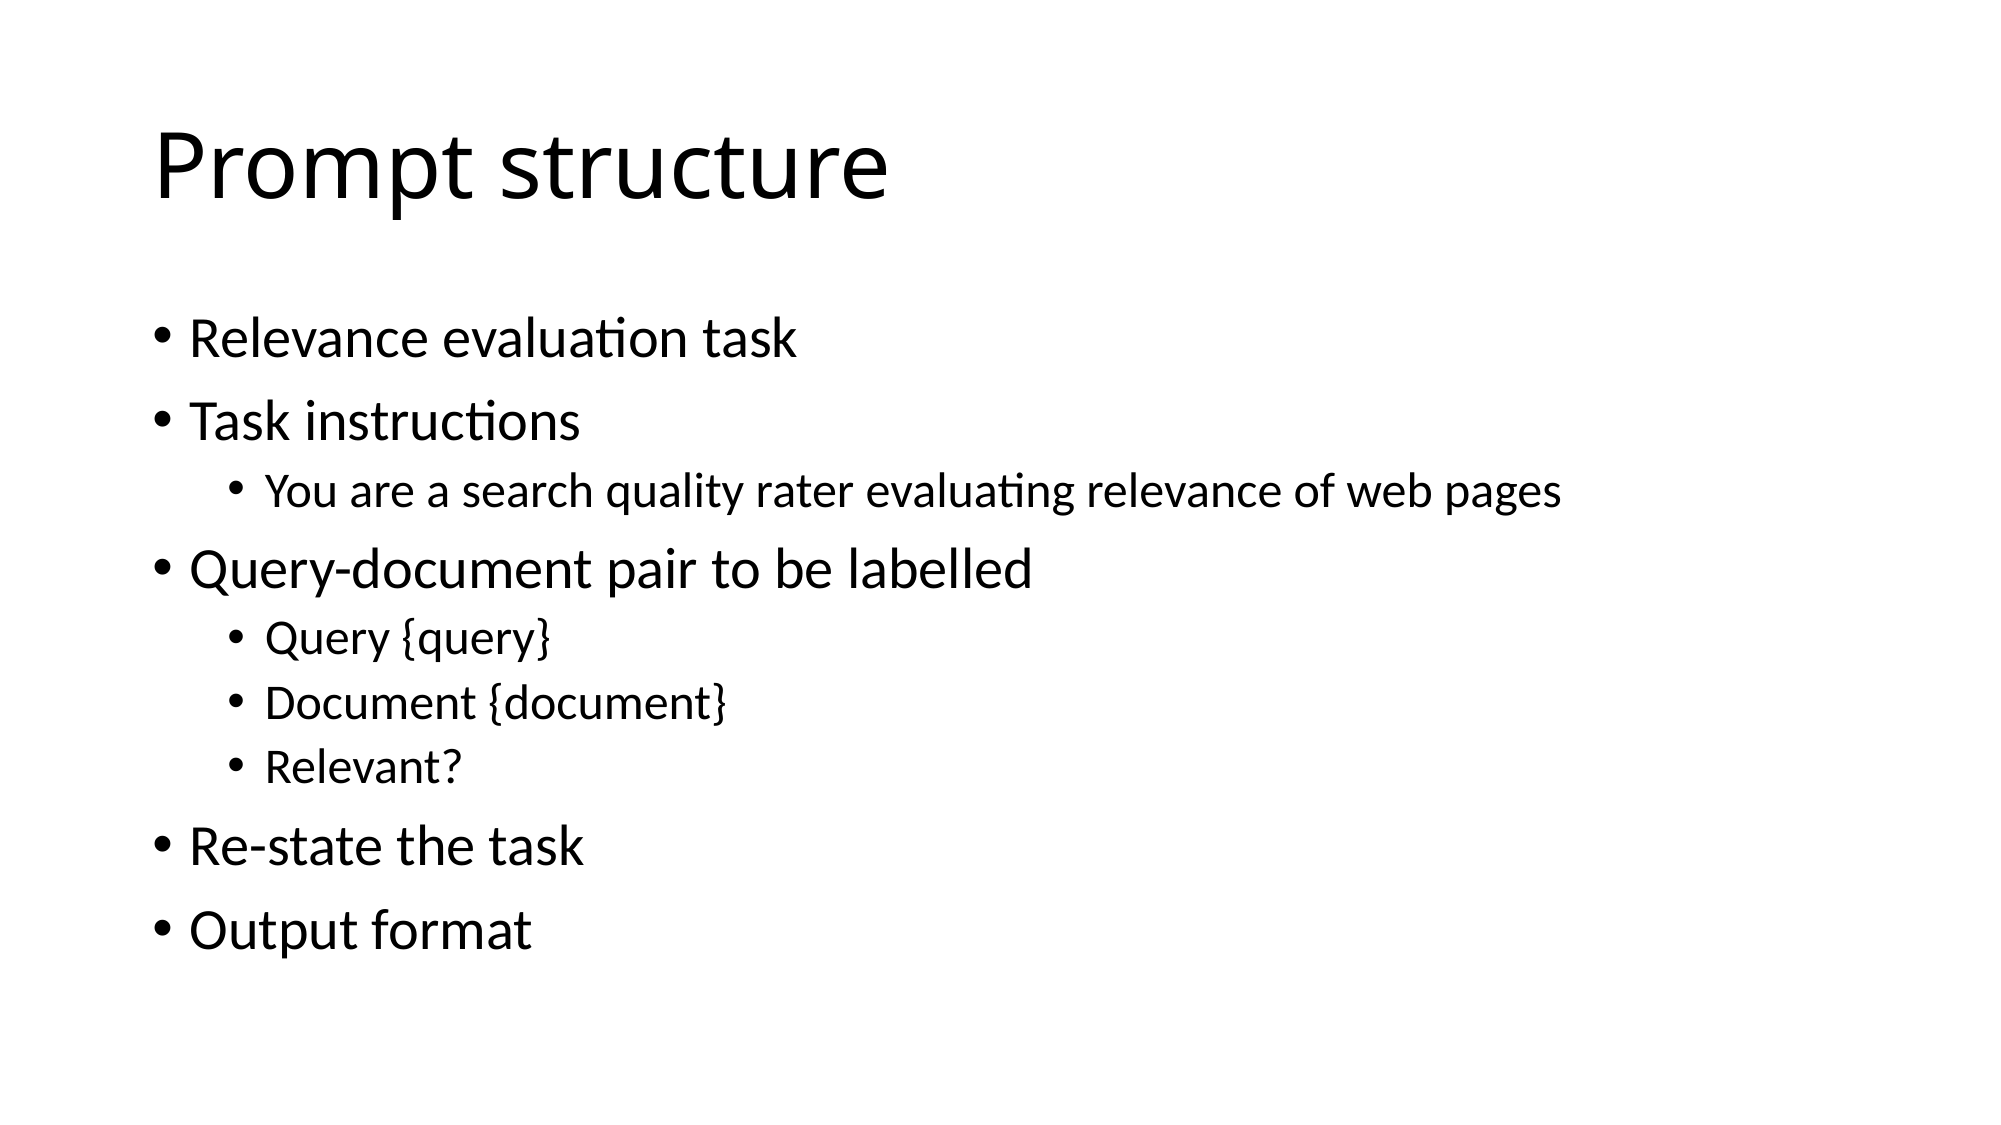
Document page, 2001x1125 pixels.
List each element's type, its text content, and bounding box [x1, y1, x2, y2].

list Relevance evaluation task Task instructions You are a search quality rater evaluating relevance of web pages Query-document pair to be labelled Query {query} Document {document} Relevant? Re-state the task Output format [137, 299, 1863, 1014]
title Prompt structure [137, 59, 1863, 278]
